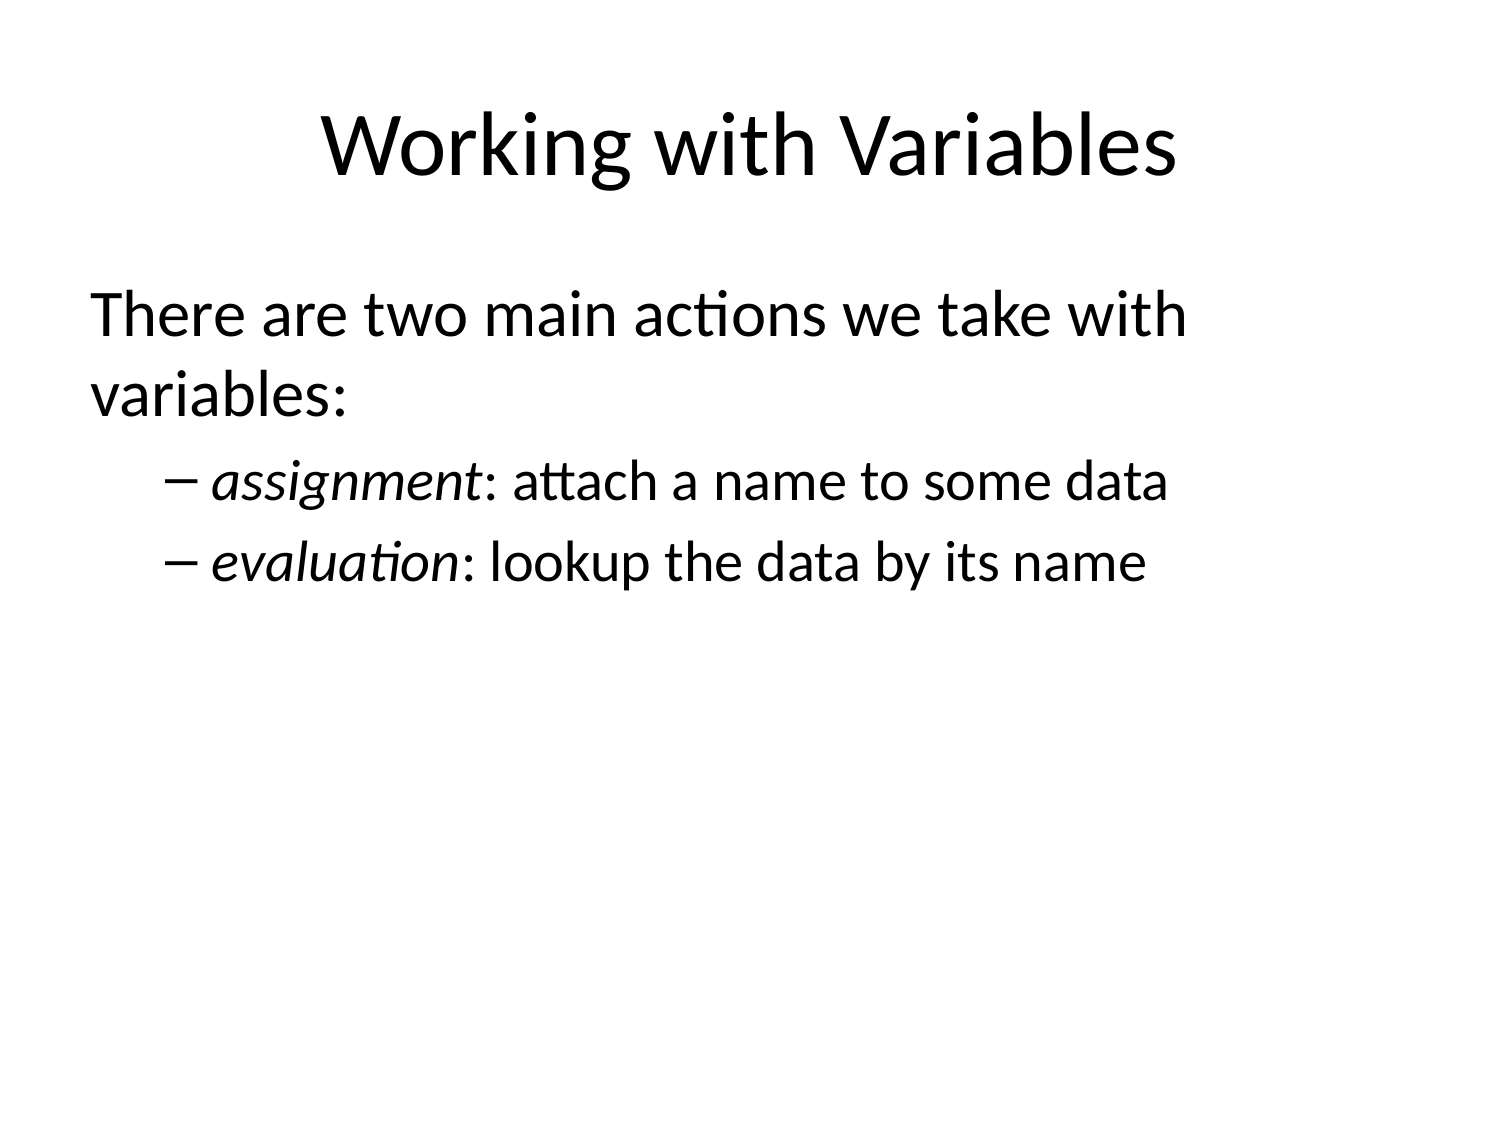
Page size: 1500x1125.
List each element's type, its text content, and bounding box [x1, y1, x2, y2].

title Working with Variables [75, 45, 1425, 233]
list There are two main actions we take with variables: assignment: attach a name to some data evaluation: lookup the data by its name [75, 262, 1425, 1005]
